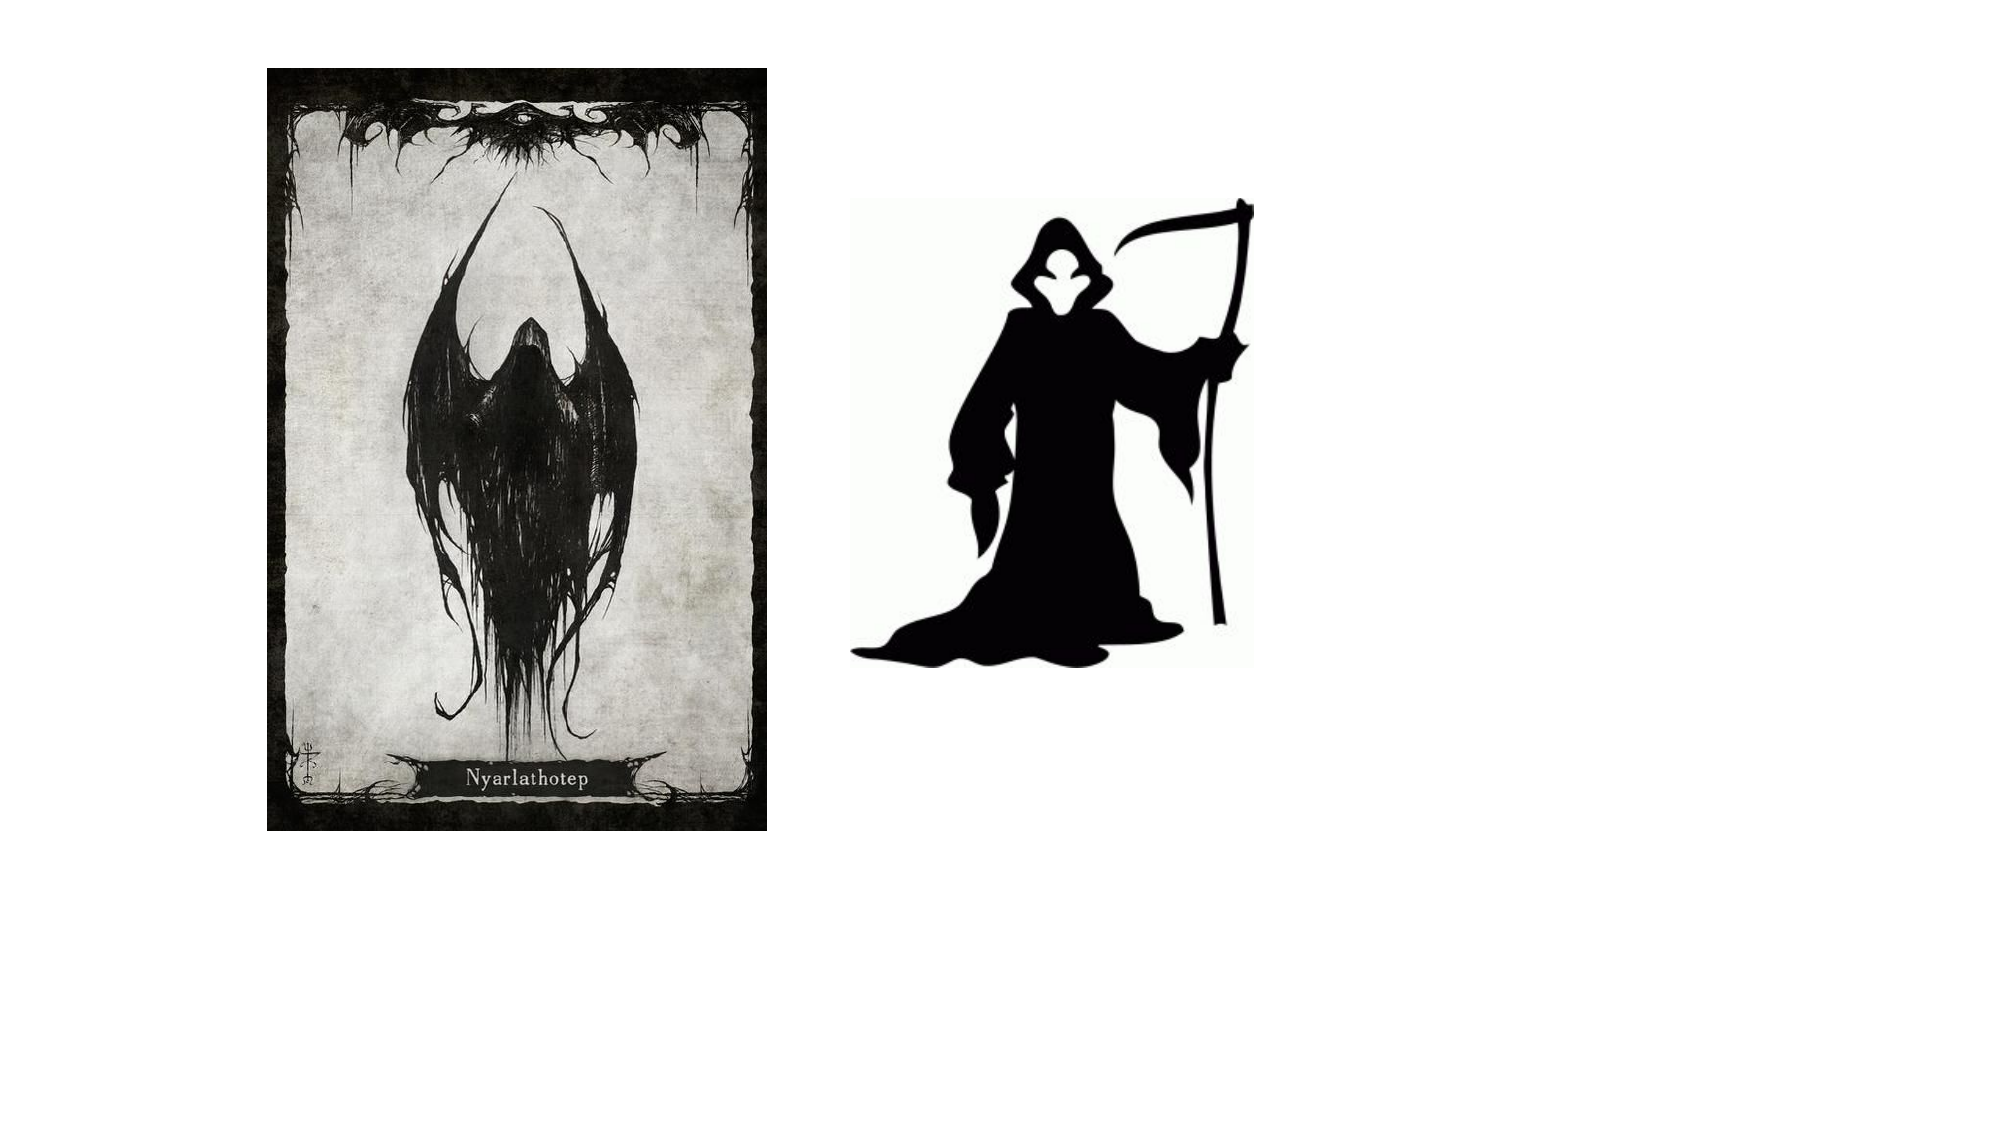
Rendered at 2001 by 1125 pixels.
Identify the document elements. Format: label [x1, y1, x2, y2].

picture [267, 68, 767, 831]
picture [850, 198, 1254, 668]
